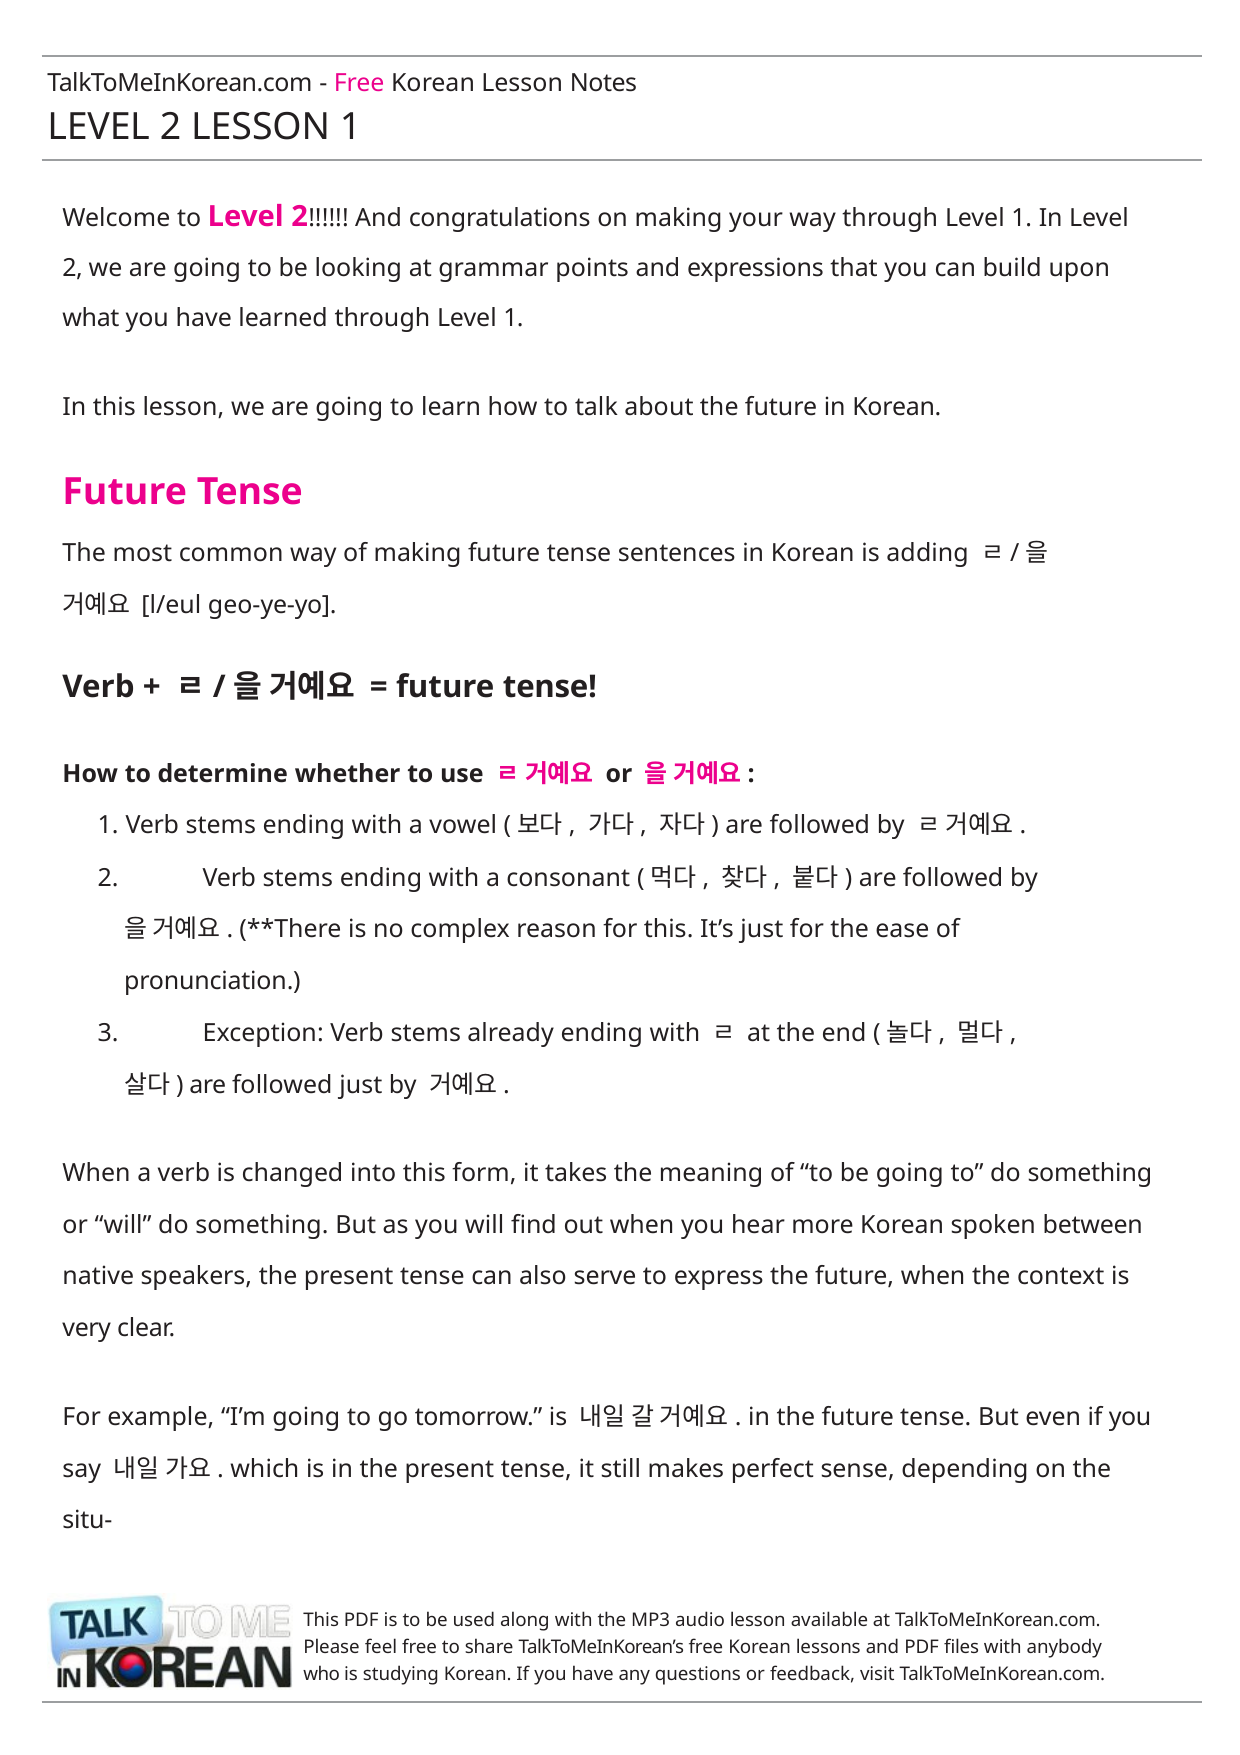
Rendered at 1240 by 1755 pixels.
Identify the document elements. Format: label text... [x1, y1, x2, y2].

footer This PDF is to be used along with the MP3 audio lesson available at TalkToMeInKorean.com. Please feel free to share TalkToMeInKorean’s free Korean lessons and PDF files with anybody who is studying Korean. If you have any questions or feedback, visit TalkToMeInKorean.com. [301, 1607, 1119, 1755]
text_box TalkToMeInKorean.com - Free Korean Lesson Notes LEVEL 2 LESSON 1 Welcome to Level 2!!!!!! And congratulations on making your way through Level 1. In Level 2, we are going to be looking at grammar points and expressions that you can build upon what you have learned through Level 1. In this lesson, we are going to learn how to talk about the future in Korean. Future Tense The most common way of making future tense sentences in Korean is adding ㄹ/을 거예요 [l/eul geo-ye-yo]. Verb + ㄹ/을 거예요 = future tense! How to determine whether to use ㄹ 거예요 or 을 거예요: Verb stems ending with a vowel (보다, 가다, 자다) are followed by ㄹ 거예요. Verb stems ending with a consonant (먹다, 찾다, 붙다) are followed by 을 거예요. (**There is no complex reason for this. It’s just for the ease of pronunciation.) Exception: Verb stems already ending with ㄹ at the end (놀다, 멀다, 살다) are followed just by 거예요. When a verb is changed into this form, it takes the meaning of “to be going to” do something or “will” do something. But as you will find out when you hear more Korean spoken between native speakers, the present tense can also serve to express the future, when the context is very clear. For example, “I’m going to go tomorrow.” is 내일 갈 거예요. in the future tense. But even if you say 내일 가요. which is in the present tense, it still makes perfect sense, depending on the situ- [45, 61, 1163, 1534]
picture [46, 1593, 293, 1691]
